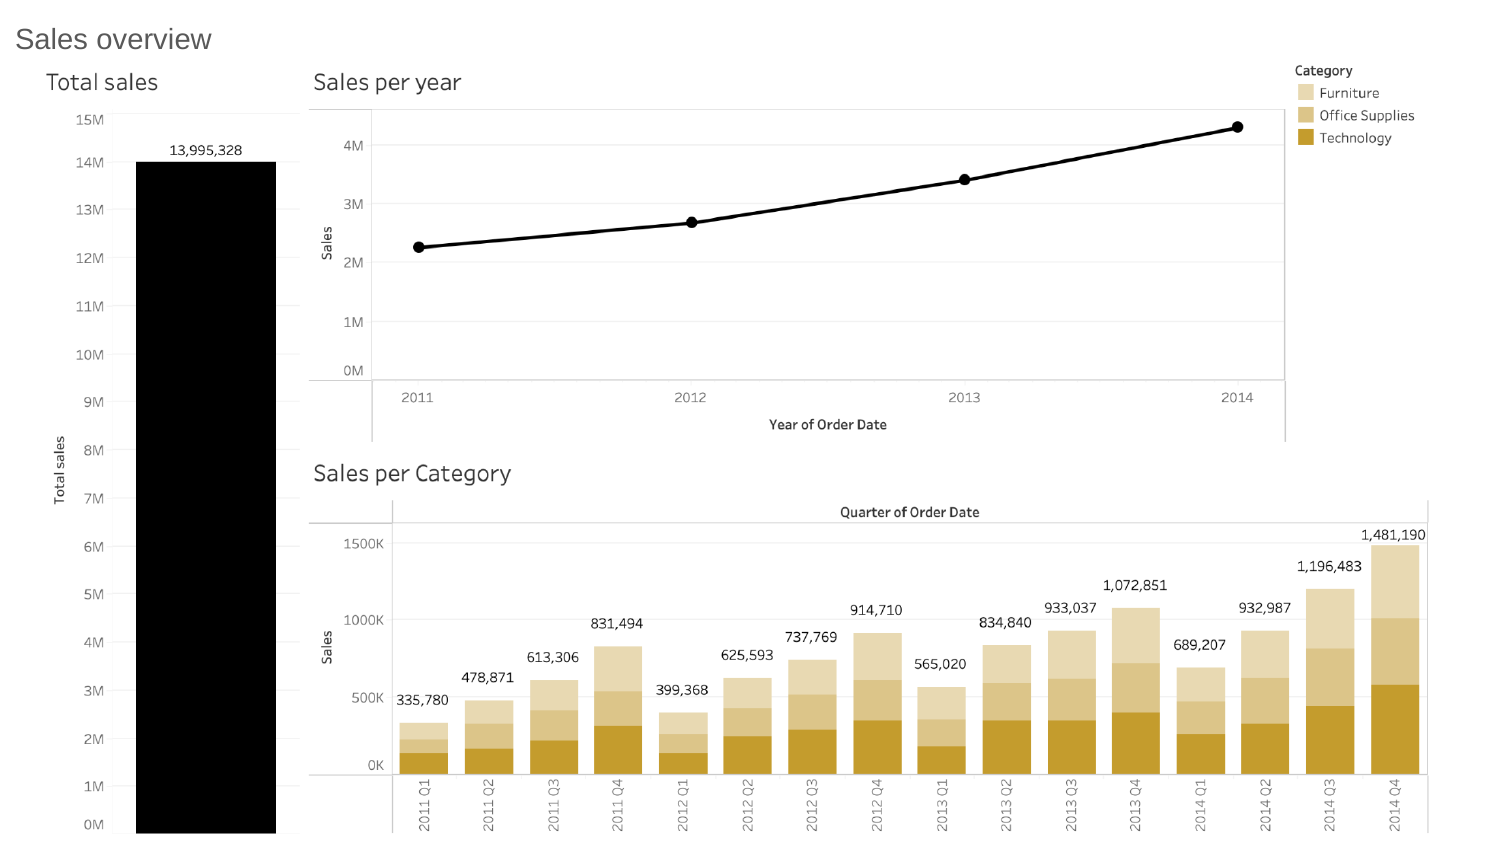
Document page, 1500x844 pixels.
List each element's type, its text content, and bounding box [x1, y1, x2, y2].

list Sales overview [0, 0, 253, 76]
picture [40, 58, 1437, 844]
